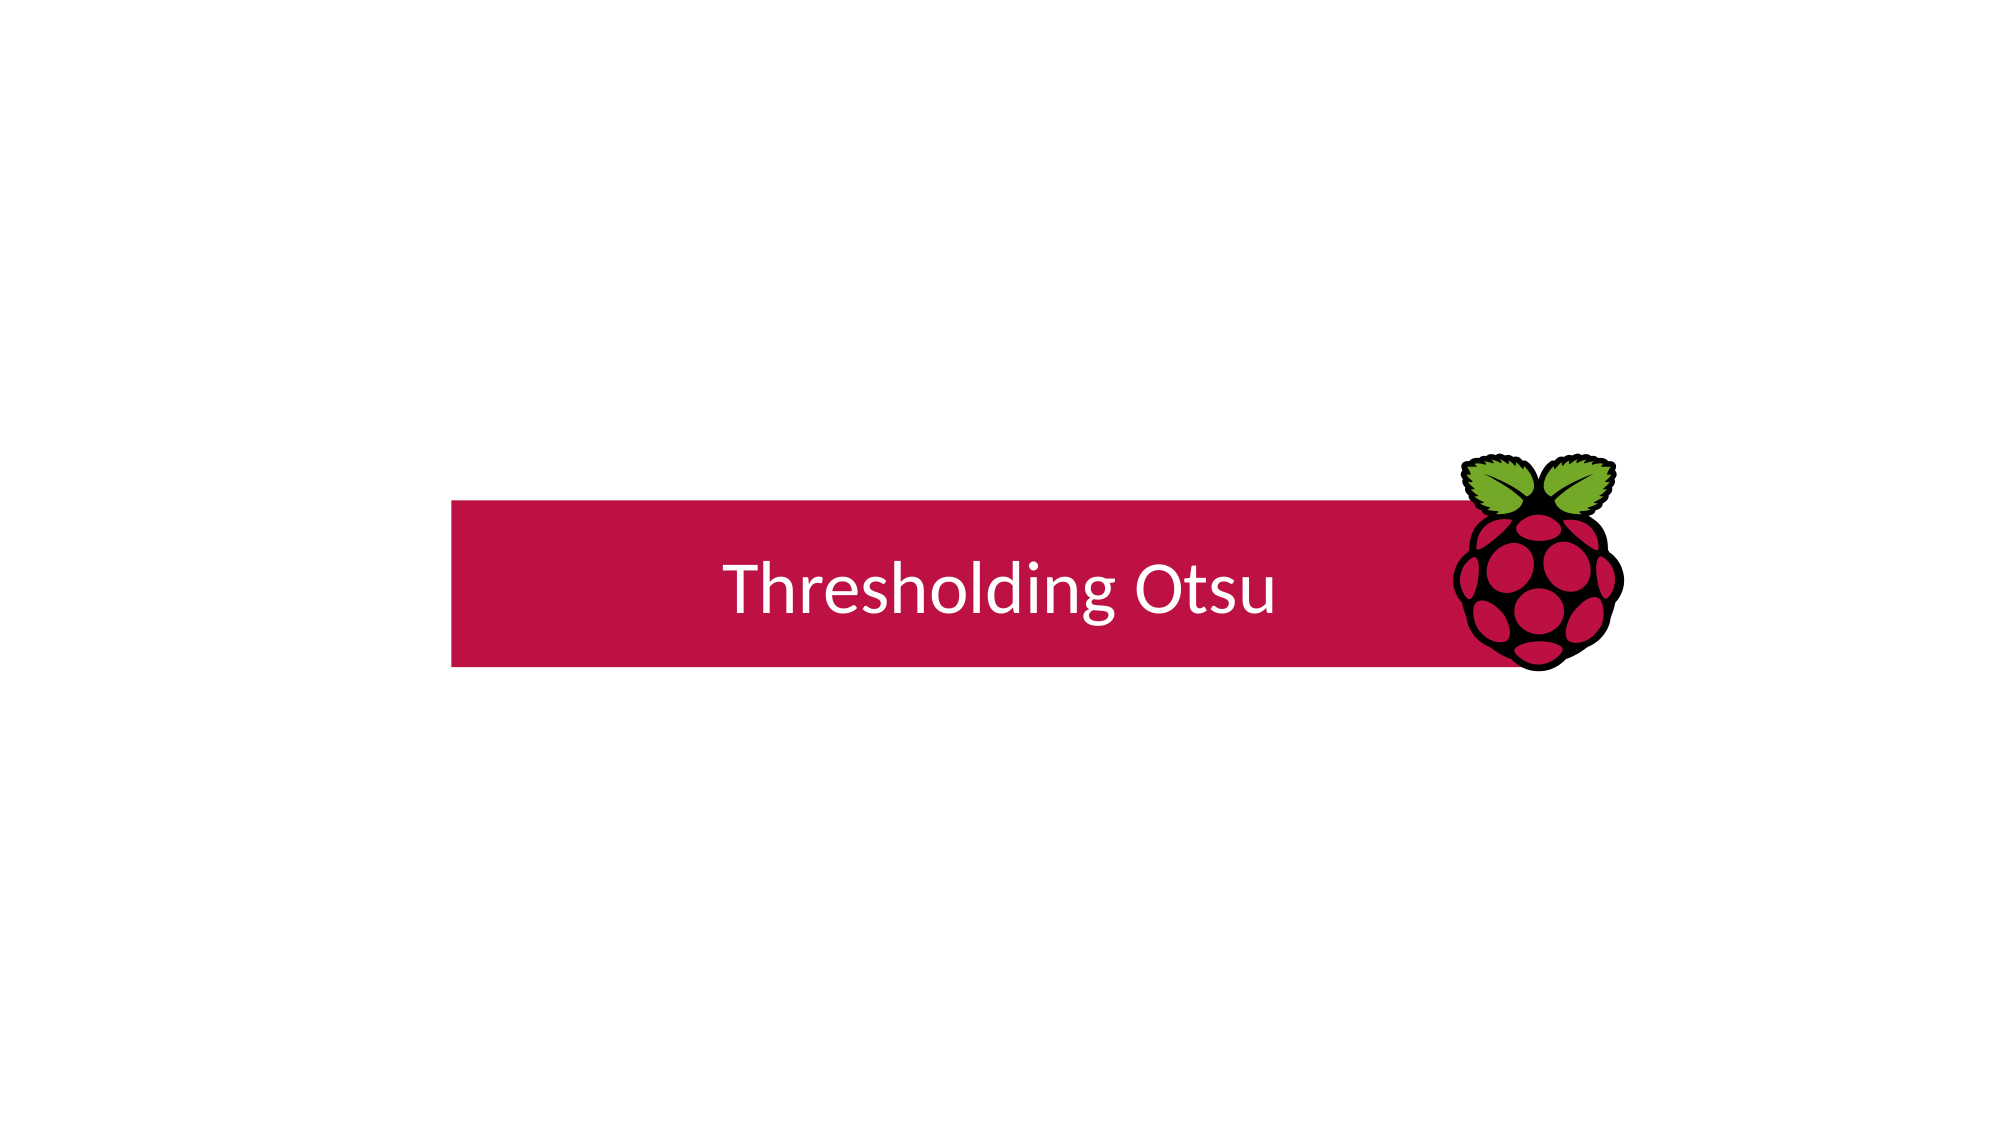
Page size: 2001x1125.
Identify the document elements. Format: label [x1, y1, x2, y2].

picture [1451, 453, 1625, 672]
text_box [451, 500, 1451, 668]
